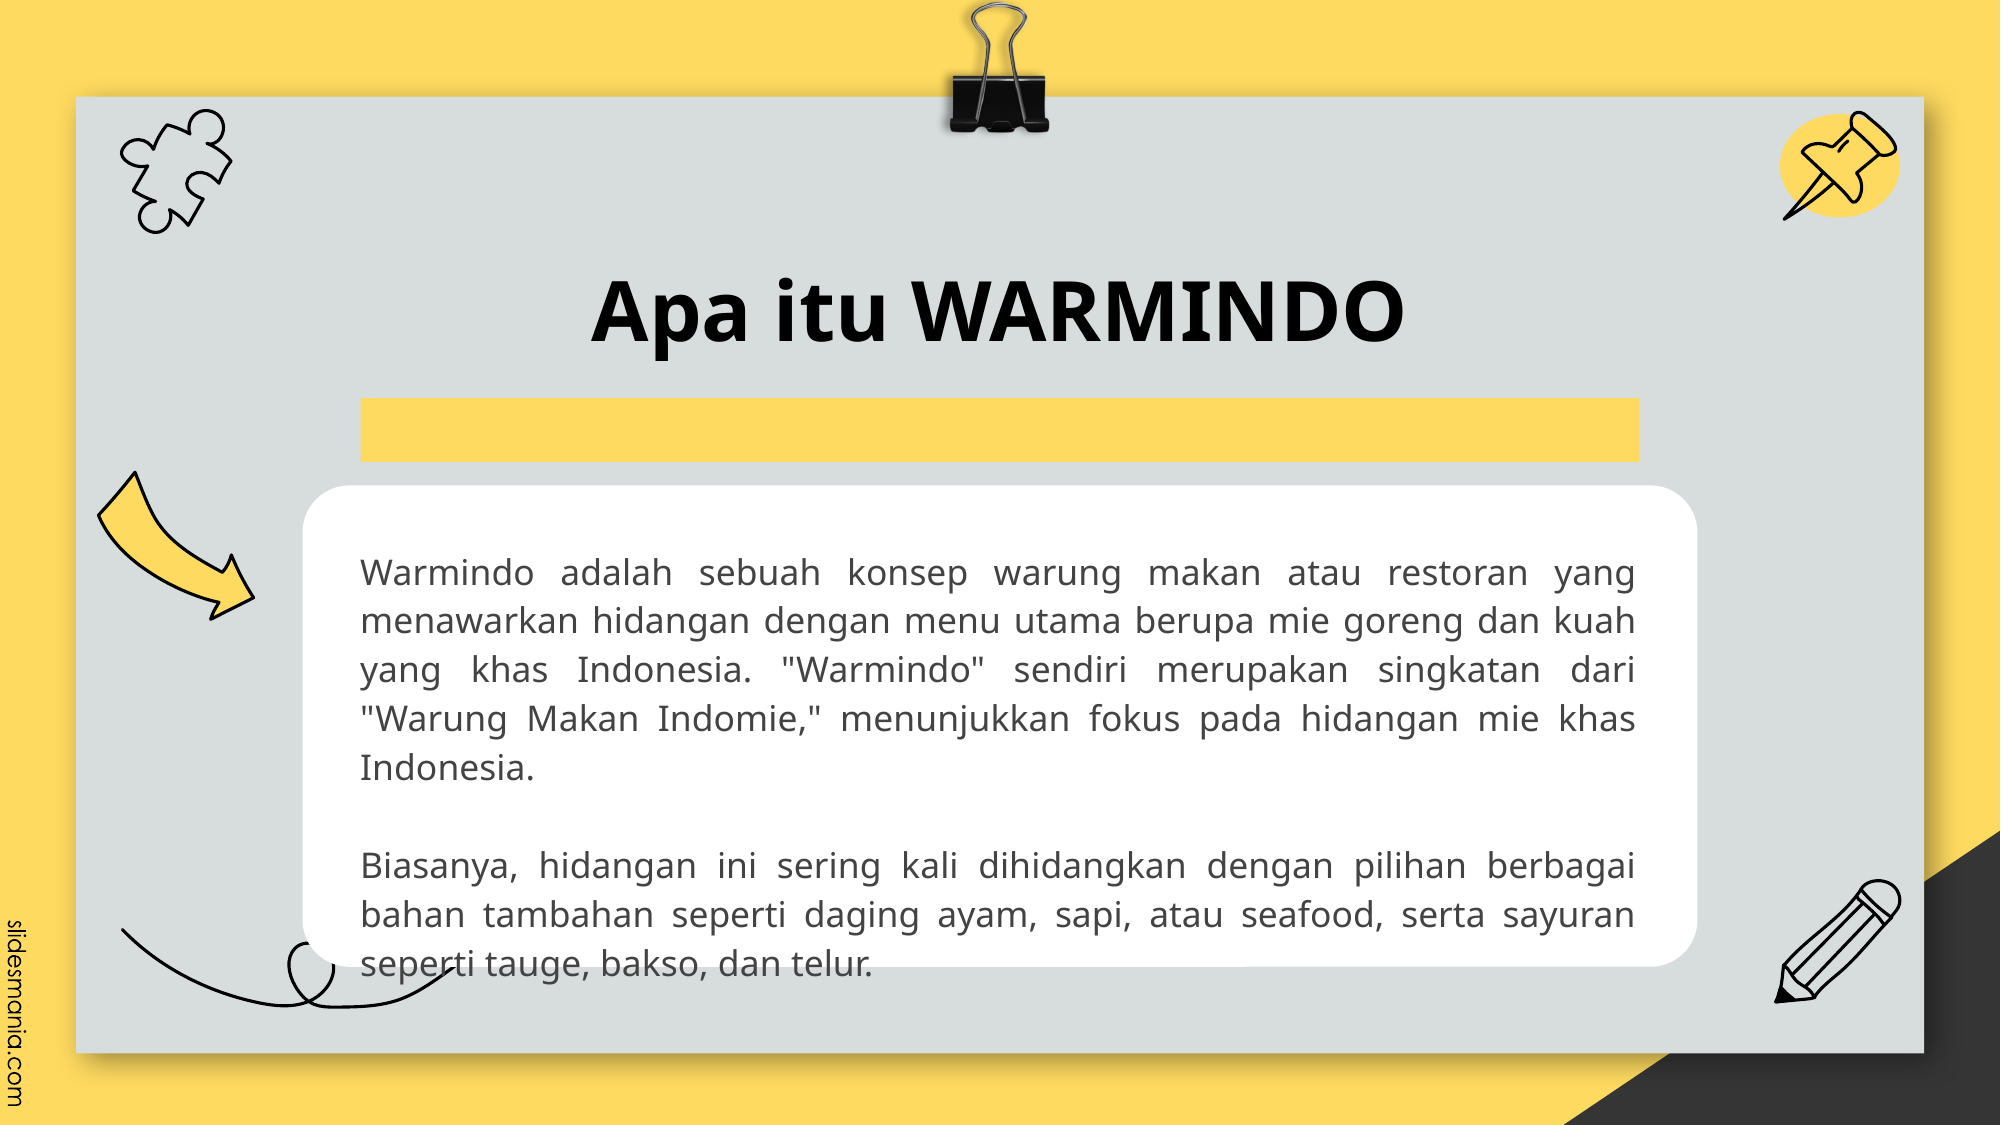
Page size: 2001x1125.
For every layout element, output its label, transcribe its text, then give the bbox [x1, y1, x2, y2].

text_box [300, 483, 1700, 969]
title Apa itu WARMINDO [360, 238, 1640, 364]
subtitle [360, 398, 1640, 462]
list Warmindo adalah sebuah konsep warung makan atau restoran yang menawarkan hidangan dengan menu utama berupa mie goreng dan kuah yang khas Indonesia. "Warmindo" sendiri merupakan singkatan dari "Warung Makan Indomie," menunjukkan fokus pada hidangan mie khas Indonesia. Biasanya, hidangan ini sering kali dihidangkan dengan pilihan berbagai bahan tambahan seperti daging ayam, sapi, atau seafood, serta sayuran seperti tauge, bakso, dan telur. [340, 523, 1657, 950]
picture [845, 0, 1154, 147]
